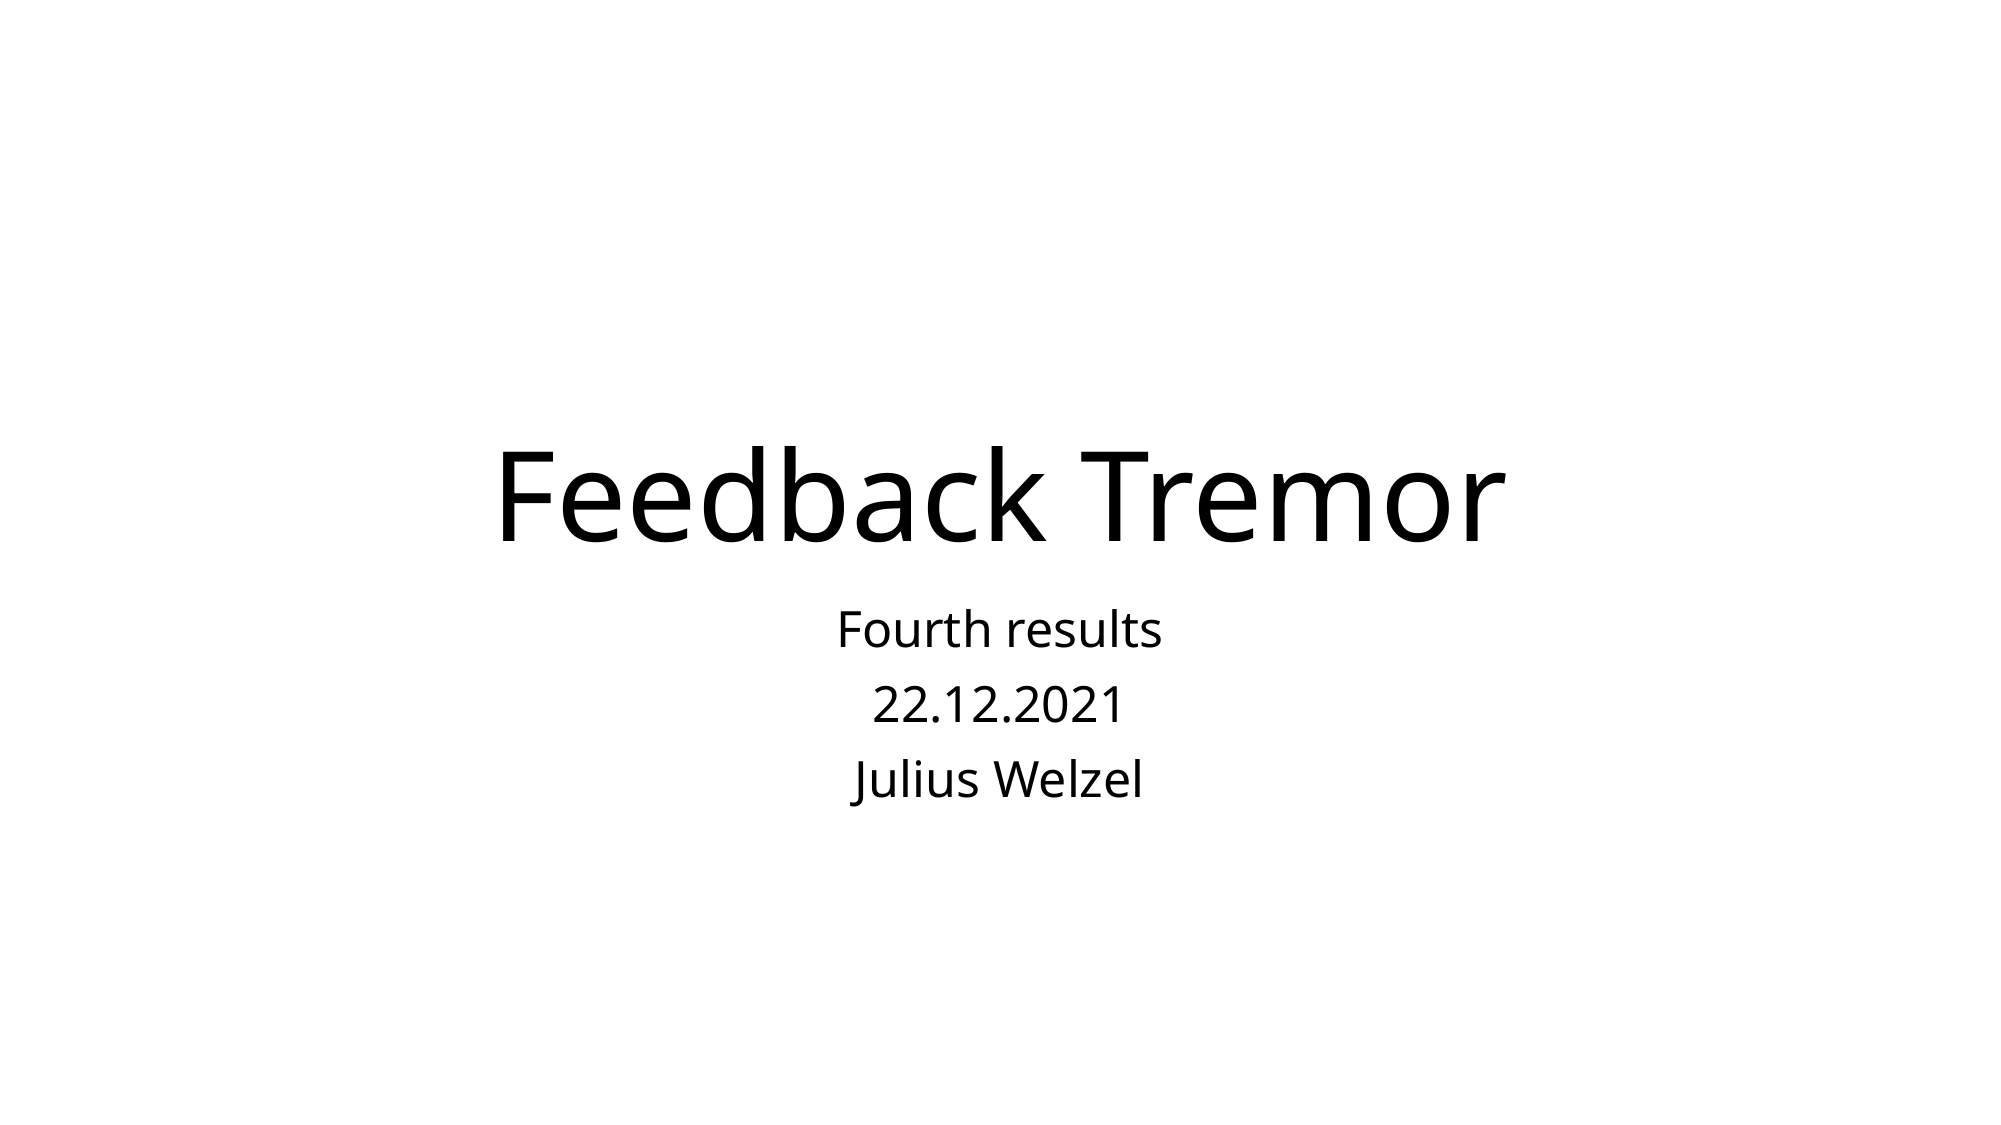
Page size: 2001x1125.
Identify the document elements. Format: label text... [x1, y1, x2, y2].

title Feedback Tremor [249, 184, 1750, 576]
subtitle Fourth results 22.12.2021 Julius Welzel [249, 596, 1750, 869]
